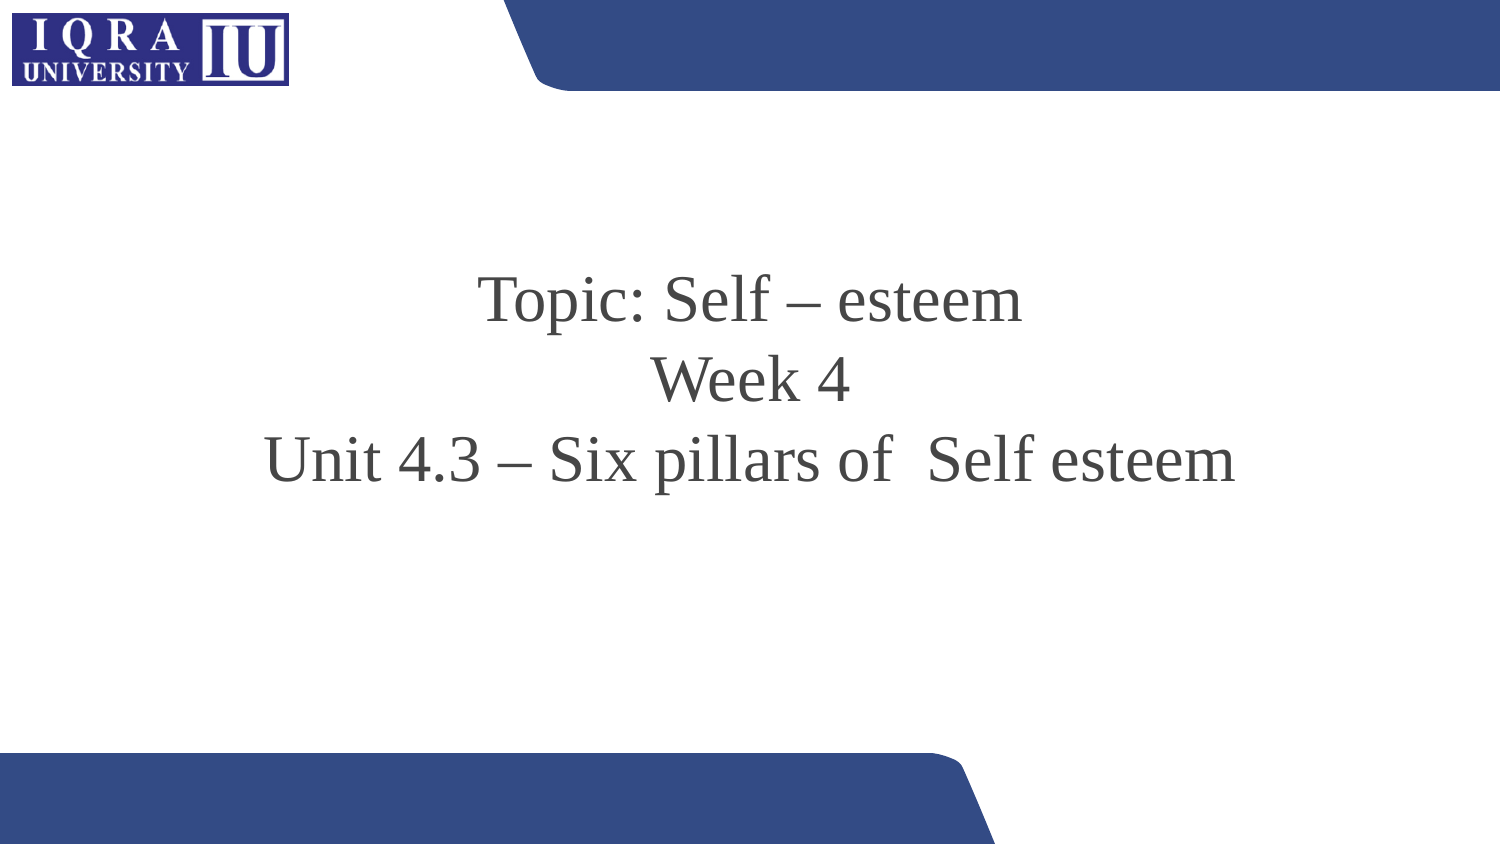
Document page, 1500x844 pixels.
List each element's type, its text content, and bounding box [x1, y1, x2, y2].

list Topic: Self – esteem Week 4 Unit 4.3 – Six pillars of Self esteem [0, 256, 1500, 414]
picture [12, 13, 290, 86]
